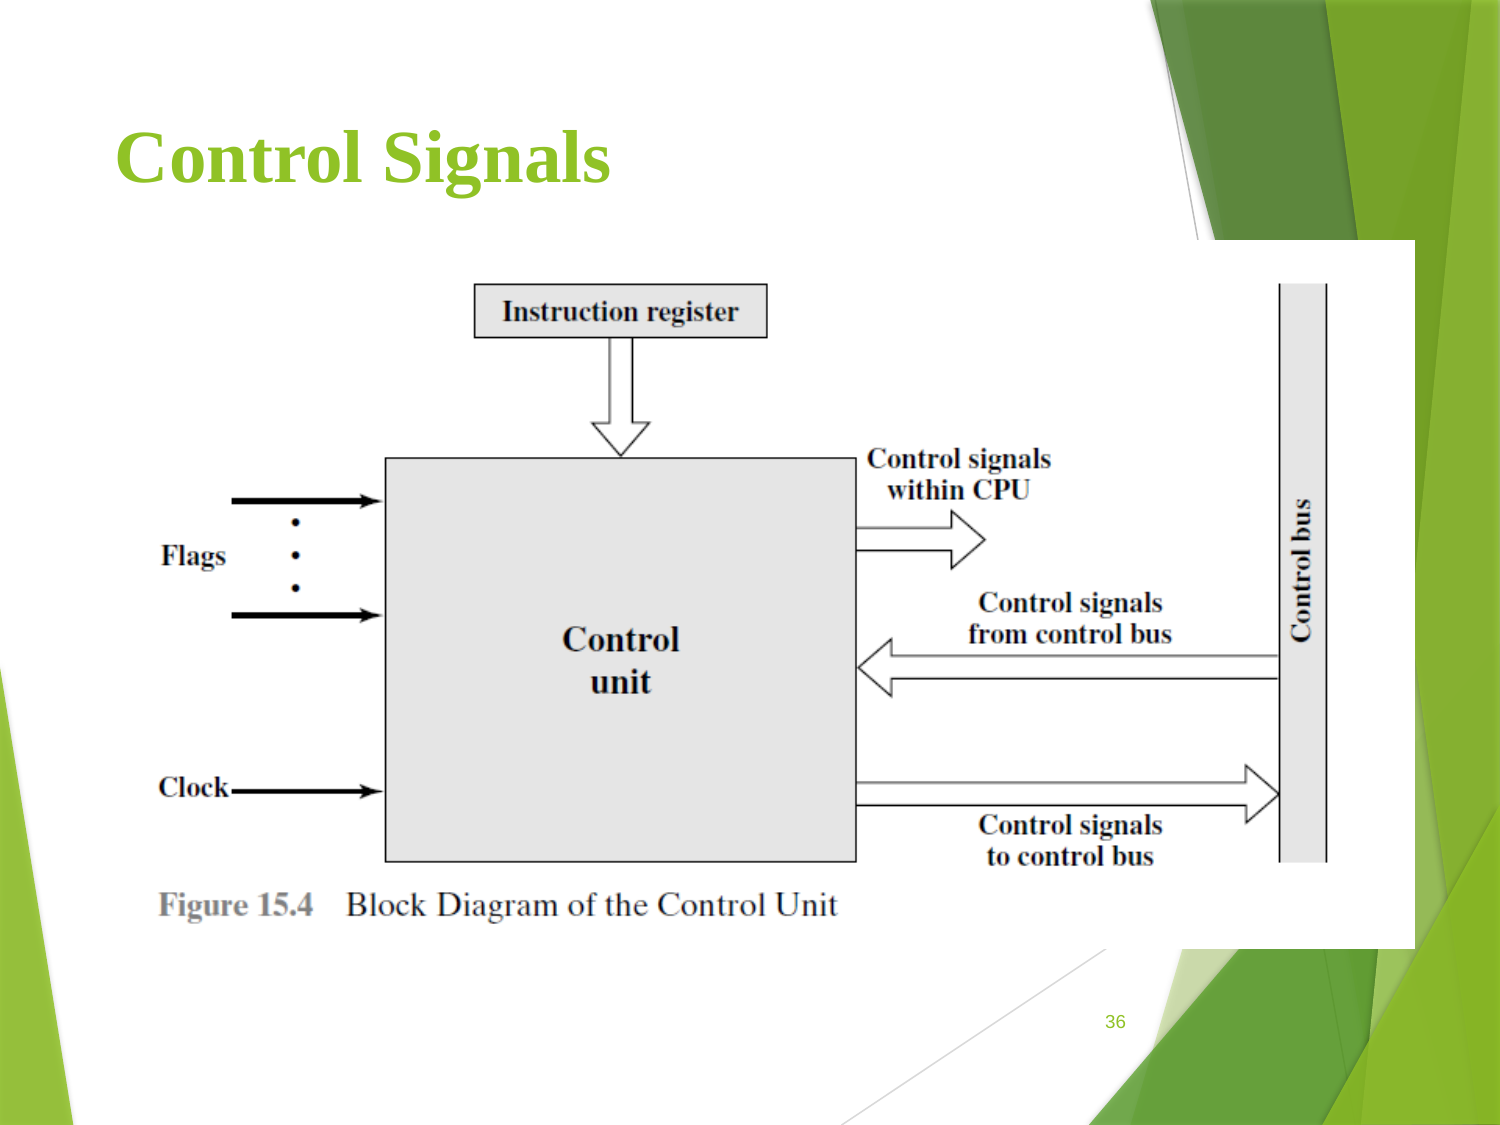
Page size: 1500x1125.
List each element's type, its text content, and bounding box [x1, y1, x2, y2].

picture [84, 240, 1416, 950]
title Control Signals [99, 99, 1142, 224]
slide_number 36 [1057, 991, 1142, 1051]
